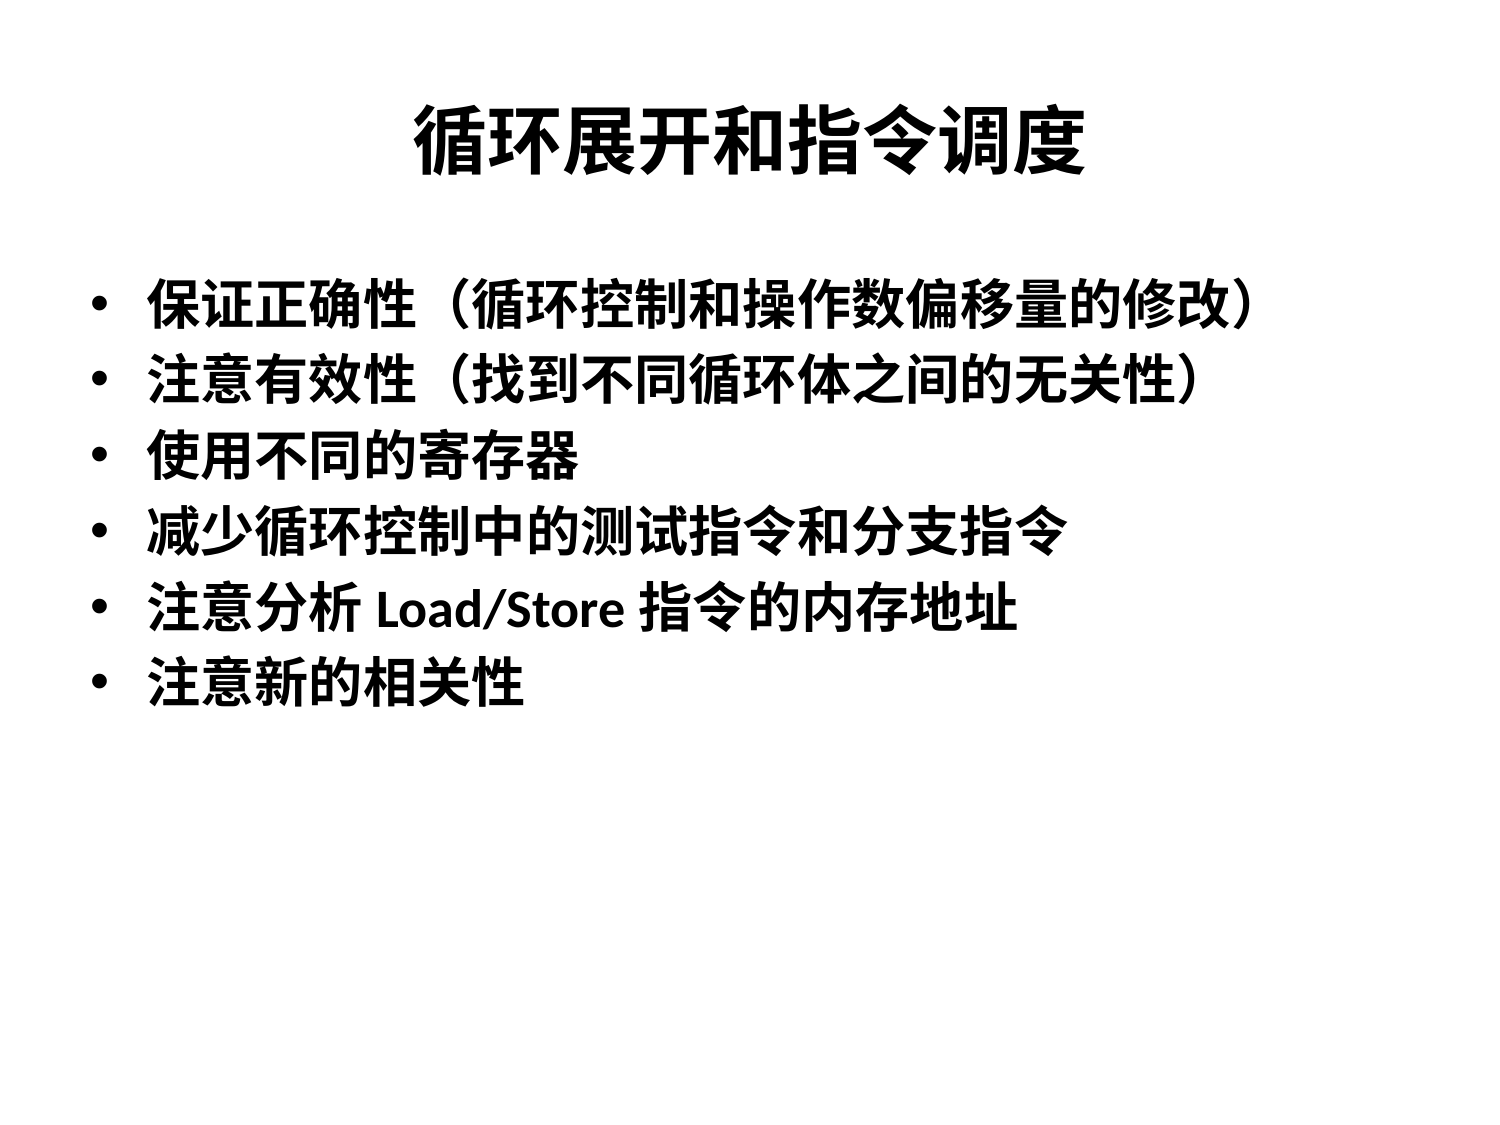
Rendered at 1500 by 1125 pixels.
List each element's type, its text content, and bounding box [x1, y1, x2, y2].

title 循环展开和指令调度 [75, 45, 1425, 233]
list 保证正确性（循环控制和操作数偏移量的修改） 注意有效性（找到不同循环体之间的无关性） 使用不同的寄存器 减少循环控制中的测试指令和分支指令 注意分析Load/Store指令的内存地址 注意新的相关性 [75, 262, 1447, 1005]
